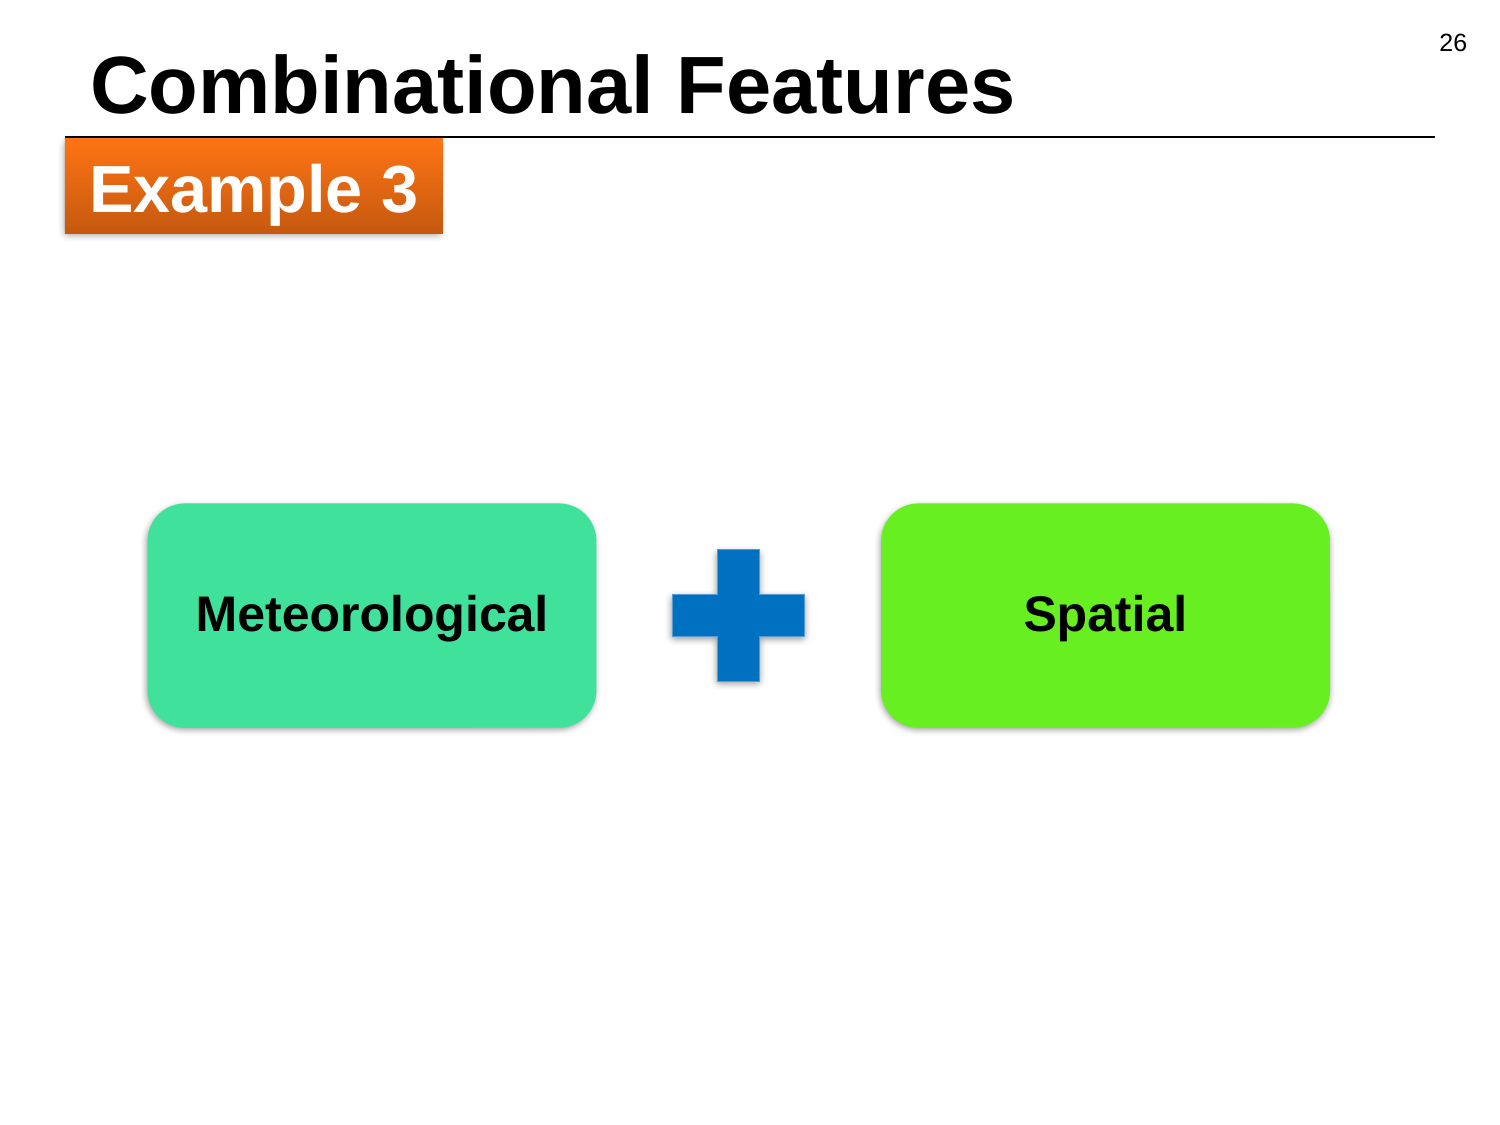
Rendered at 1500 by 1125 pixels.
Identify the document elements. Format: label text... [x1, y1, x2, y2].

title Combinational Features [75, 20, 1425, 138]
text_box [672, 549, 805, 682]
slide_number 26 [1131, 18, 1483, 62]
text_box Meteorological [147, 503, 597, 728]
text_box Spatial [881, 503, 1331, 728]
text_box Example 3 [64, 138, 443, 234]
